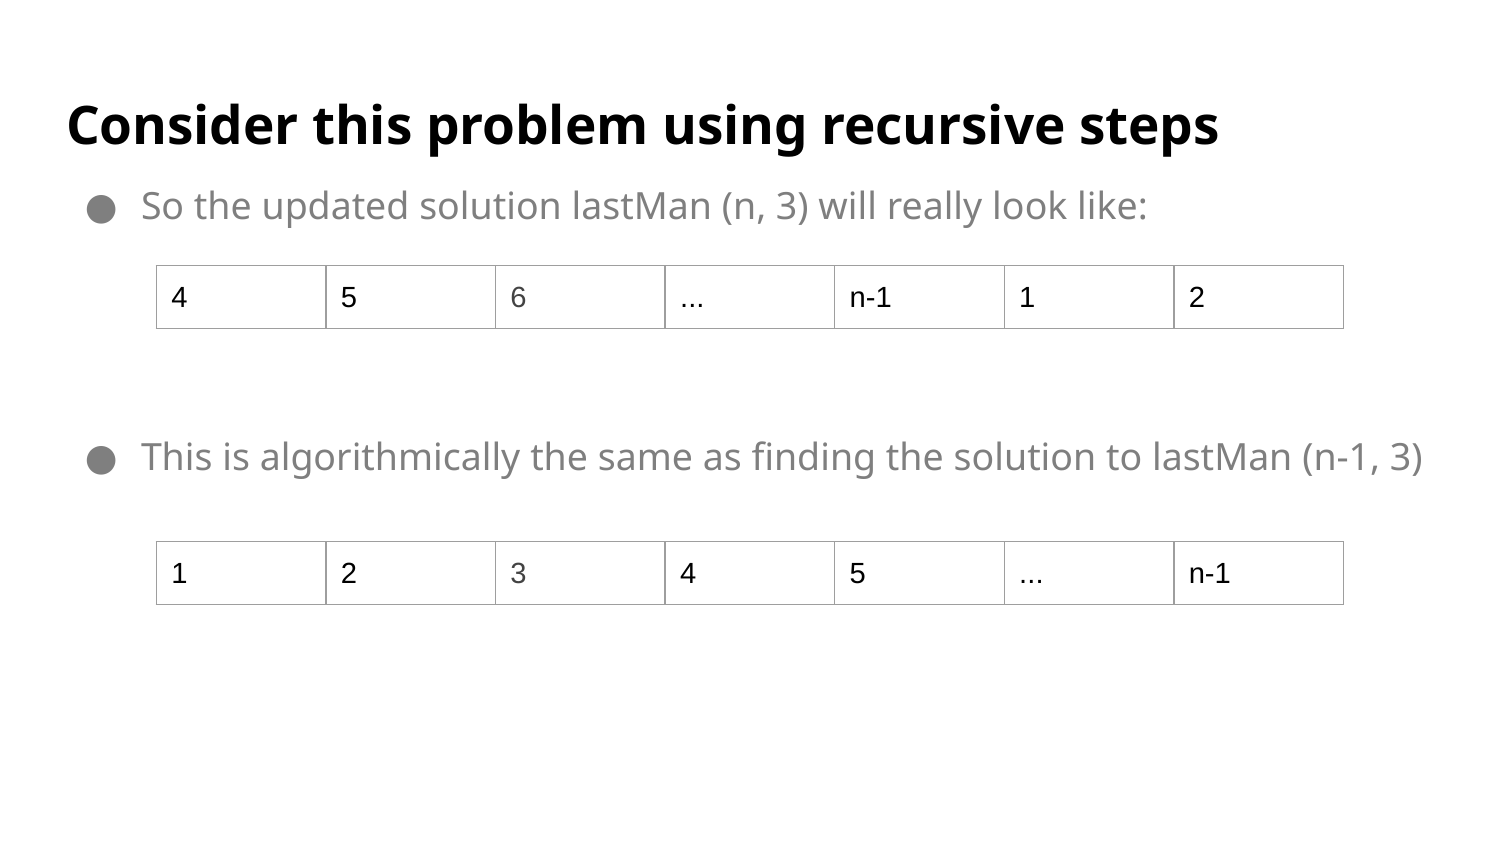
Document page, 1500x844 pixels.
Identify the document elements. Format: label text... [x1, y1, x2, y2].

table_header 2 [327, 542, 495, 604]
table_header 1 [157, 542, 325, 604]
table_header 1 [1005, 266, 1173, 328]
table_header 2 [1175, 266, 1343, 328]
table_header 4 [157, 266, 325, 328]
table_header 5 [327, 266, 495, 328]
table_header ... [1005, 542, 1173, 604]
table_header ... [666, 266, 834, 328]
table_header n-1 [1175, 542, 1343, 604]
list So the updated solution lastMan (n, 3) will really look like: This is algorithmically the same as finding the solution to lastMan (n-1, 3) [51, 157, 1449, 760]
table_header 3 [496, 542, 664, 604]
table_header 4 [666, 542, 834, 604]
table_header 6 [496, 266, 664, 328]
title Consider this problem using recursive steps [51, 72, 1449, 157]
table_header 5 [835, 542, 1004, 604]
table_header n-1 [835, 266, 1004, 328]
